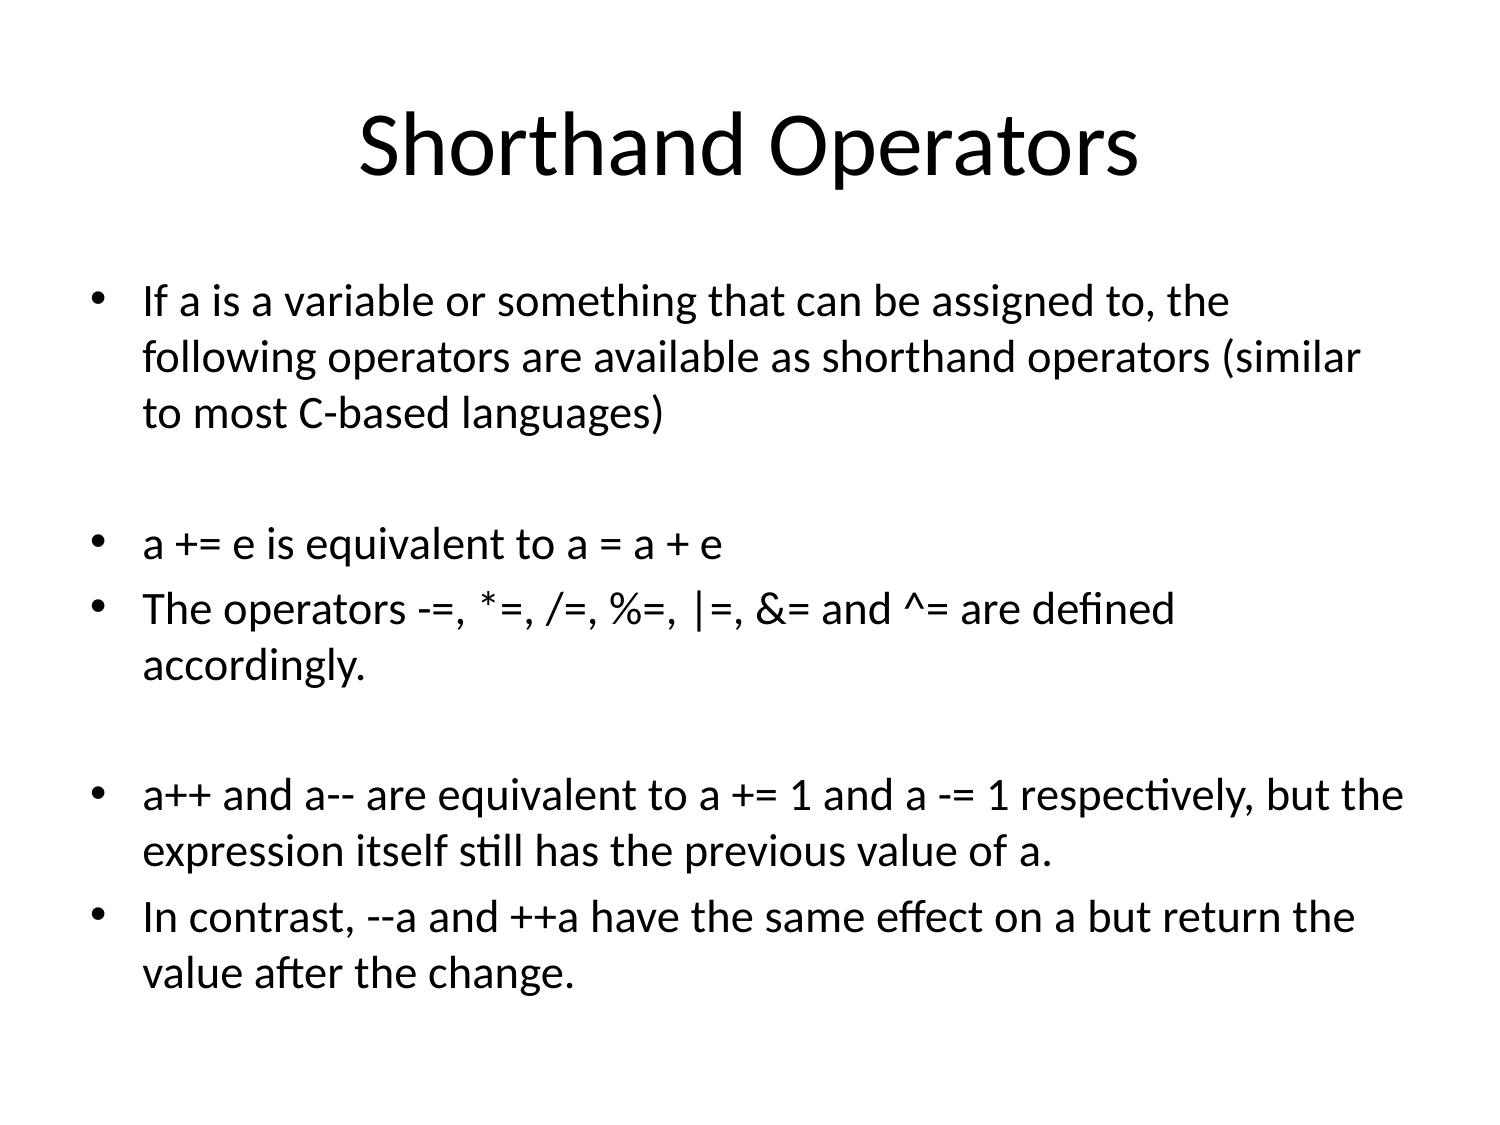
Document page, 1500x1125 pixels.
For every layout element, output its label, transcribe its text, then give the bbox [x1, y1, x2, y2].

list If a is a variable or something that can be assigned to, the following operators are available as shorthand operators (similar to most C-based languages) a += e is equivalent to a = a + e The operators -=, *=, /=, %=, |=, &= and ^= are defined accordingly. a++ and a-- are equivalent to a += 1 and a -= 1 respectively, but the expression itself still has the previous value of a. In contrast, --a and ++a have the same effect on a but return the value after the change. [75, 262, 1425, 1005]
title Shorthand Operators [75, 45, 1425, 233]
